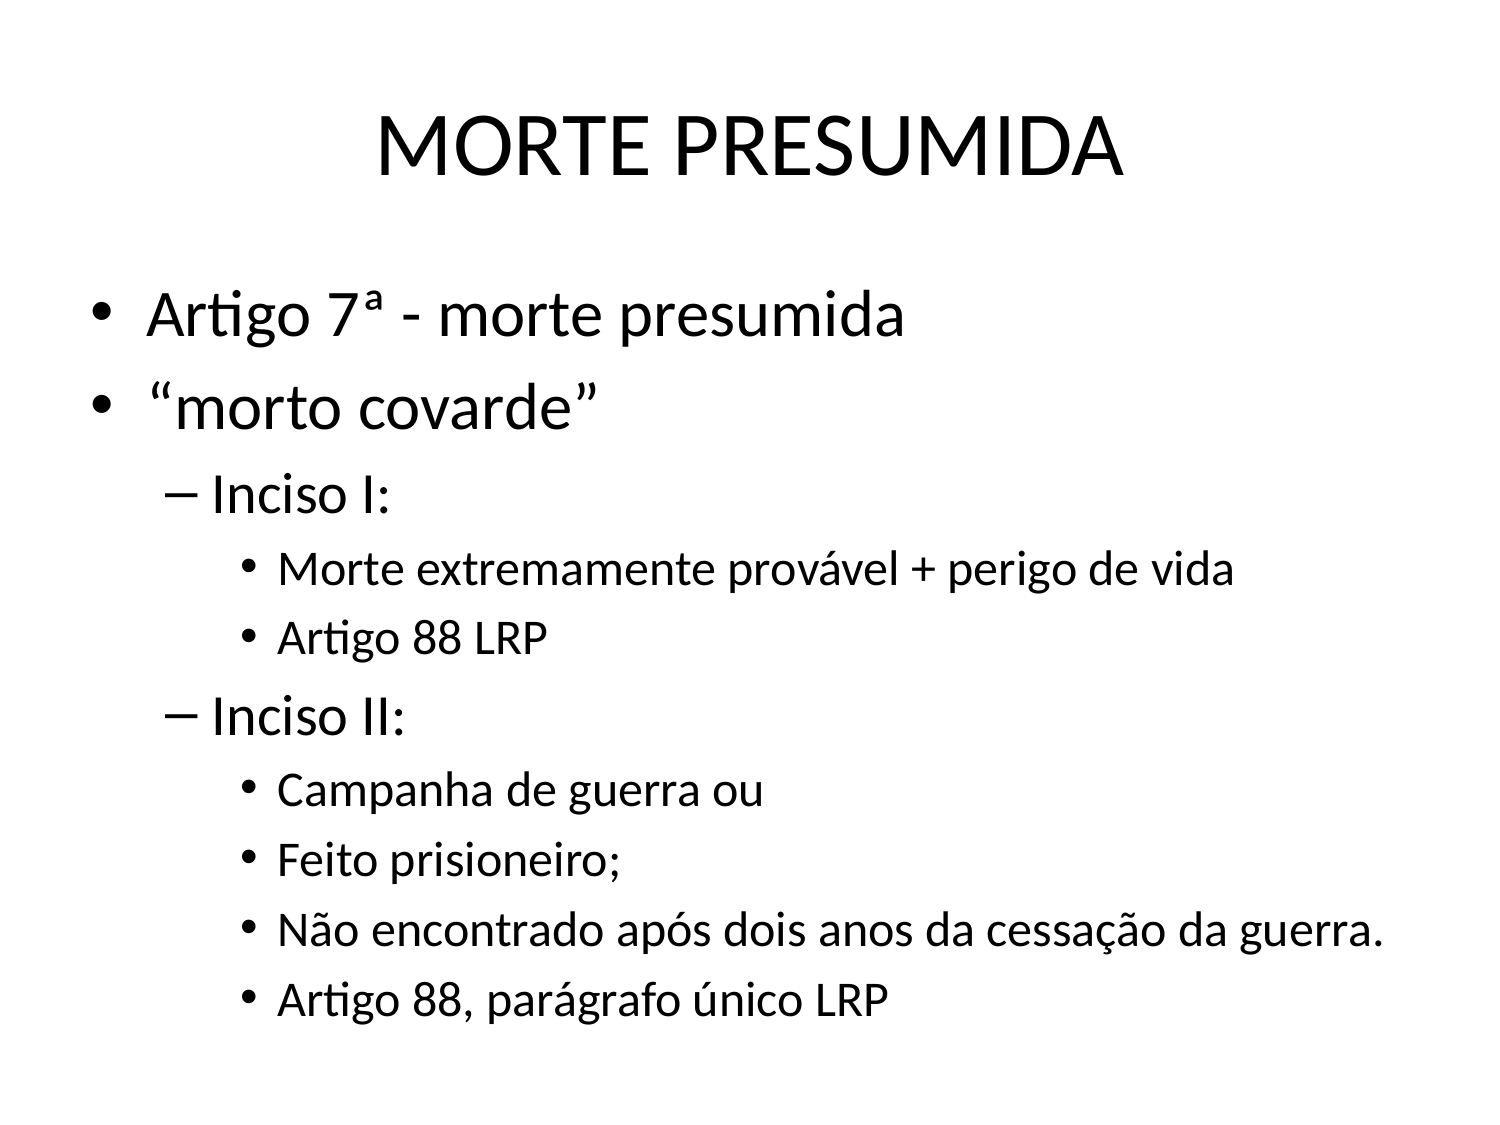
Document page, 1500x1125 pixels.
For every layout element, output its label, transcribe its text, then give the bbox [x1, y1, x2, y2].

title MORTE PRESUMIDA [75, 45, 1425, 233]
list Artigo 7ª - morte presumida “morto covarde” Inciso I: Morte extremamente provável + perigo de vida Artigo 88 LRP Inciso II: Campanha de guerra ou Feito prisioneiro; Não encontrado após dois anos da cessação da guerra. Artigo 88, parágrafo único LRP [75, 262, 1425, 1083]
